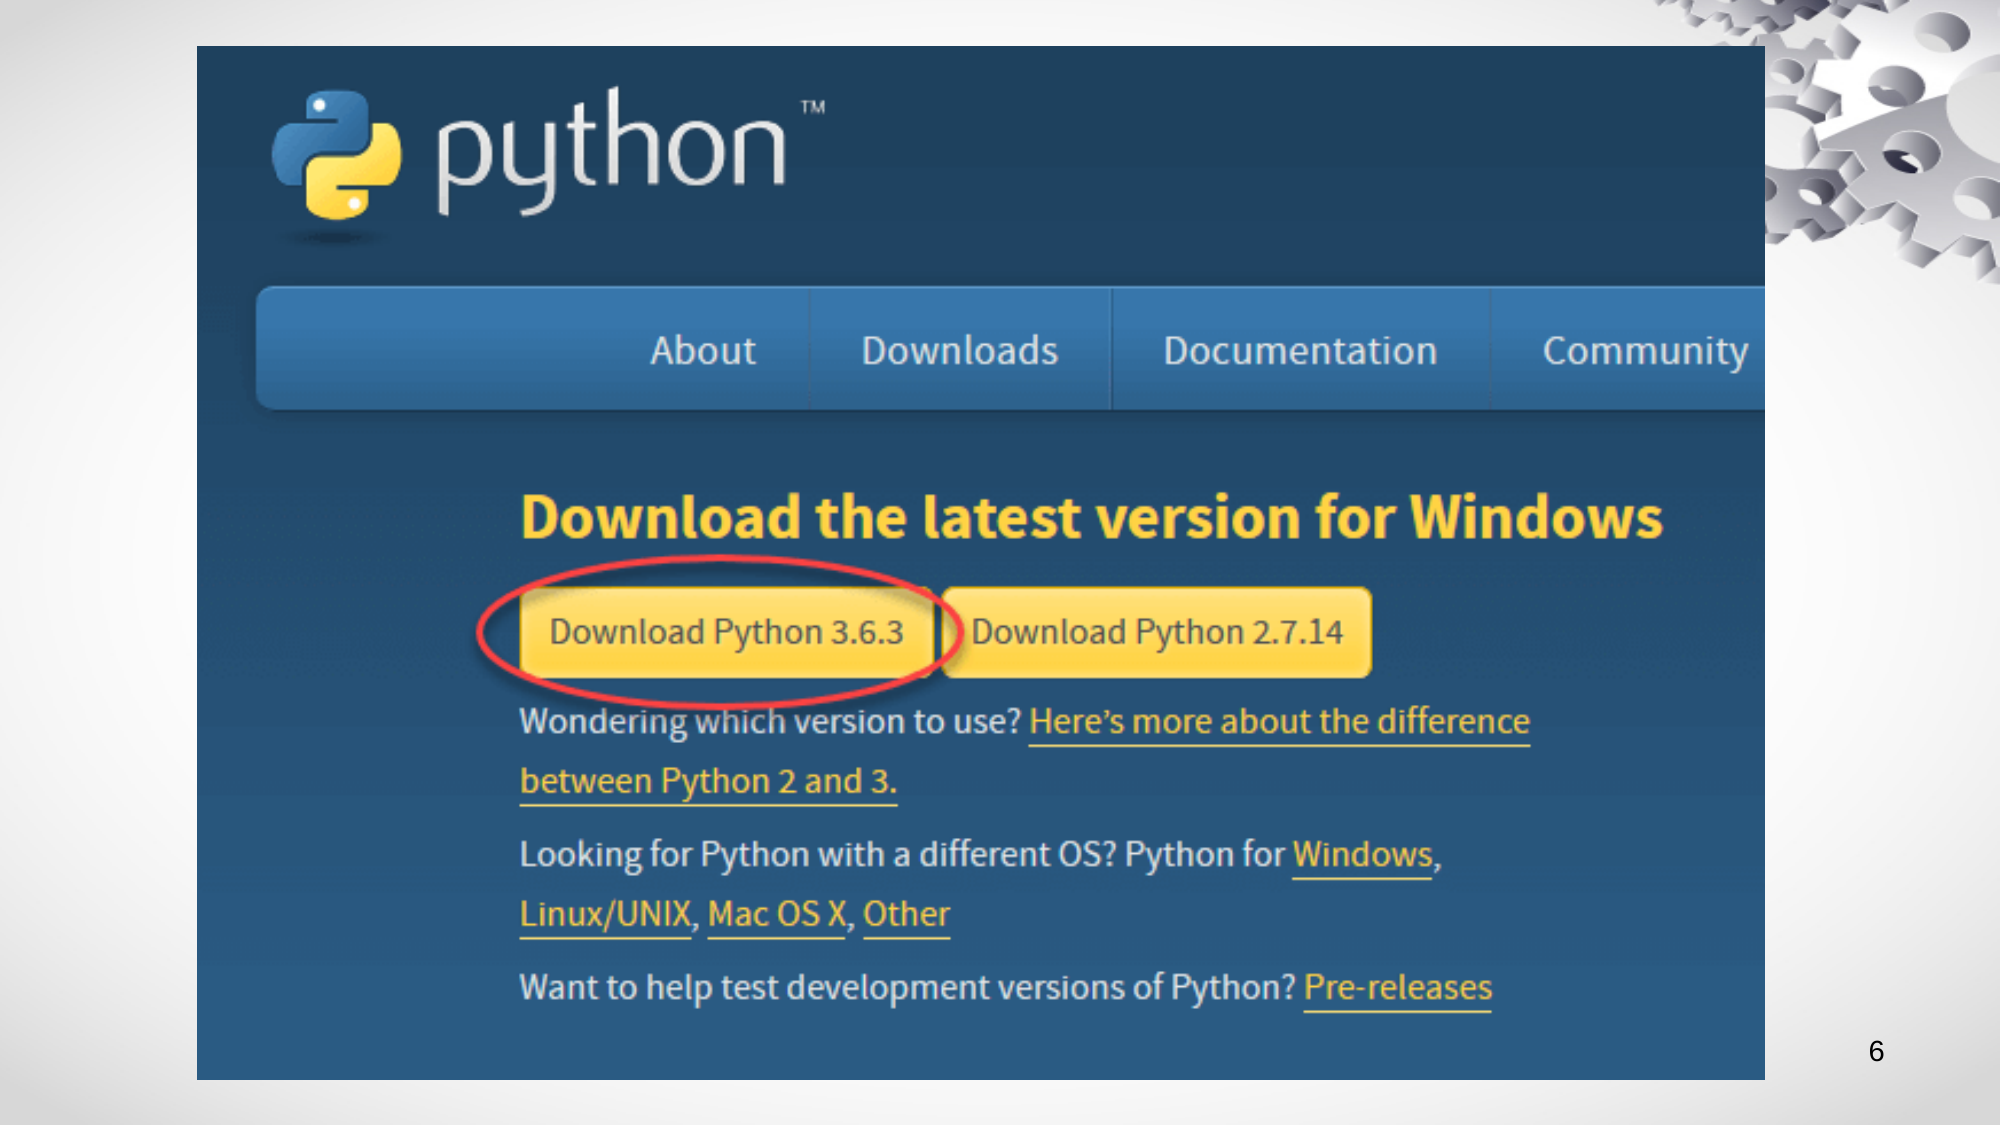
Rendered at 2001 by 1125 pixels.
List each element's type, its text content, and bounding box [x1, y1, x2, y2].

picture [0, 0, 2000, 1125]
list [197, 46, 1765, 1080]
slide_number 6 [1433, 1024, 1900, 1103]
